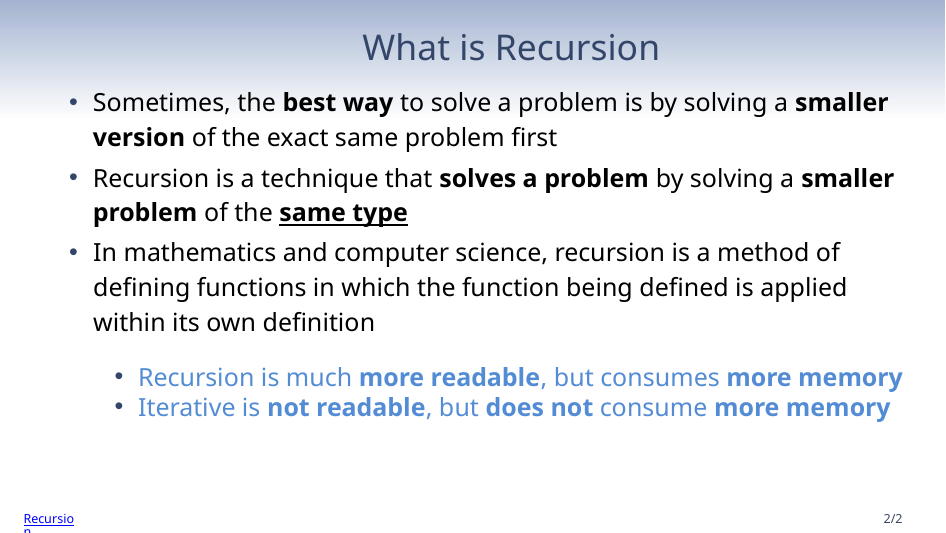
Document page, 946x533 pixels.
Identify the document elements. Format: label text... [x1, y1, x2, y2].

title What is Recursion [222, 22, 674, 77]
slide_number ‹#›/‹#› [880, 510, 923, 533]
text_box Recursion [21, 510, 79, 529]
picture [0, 0, 945, 118]
text_box Sometimes, the best way to solve a problem is by solving a smaller version of the exact same problem first Recursion is a technique that solves a problem by solving a smaller problem of the same type In mathematics and computer science, recursion is a method of defining functions in which the function being defined is applied within its own definition Recursion is much more readable, but consumes more memory Iterative is not readable, but does not consume more memory [67, 77, 923, 422]
